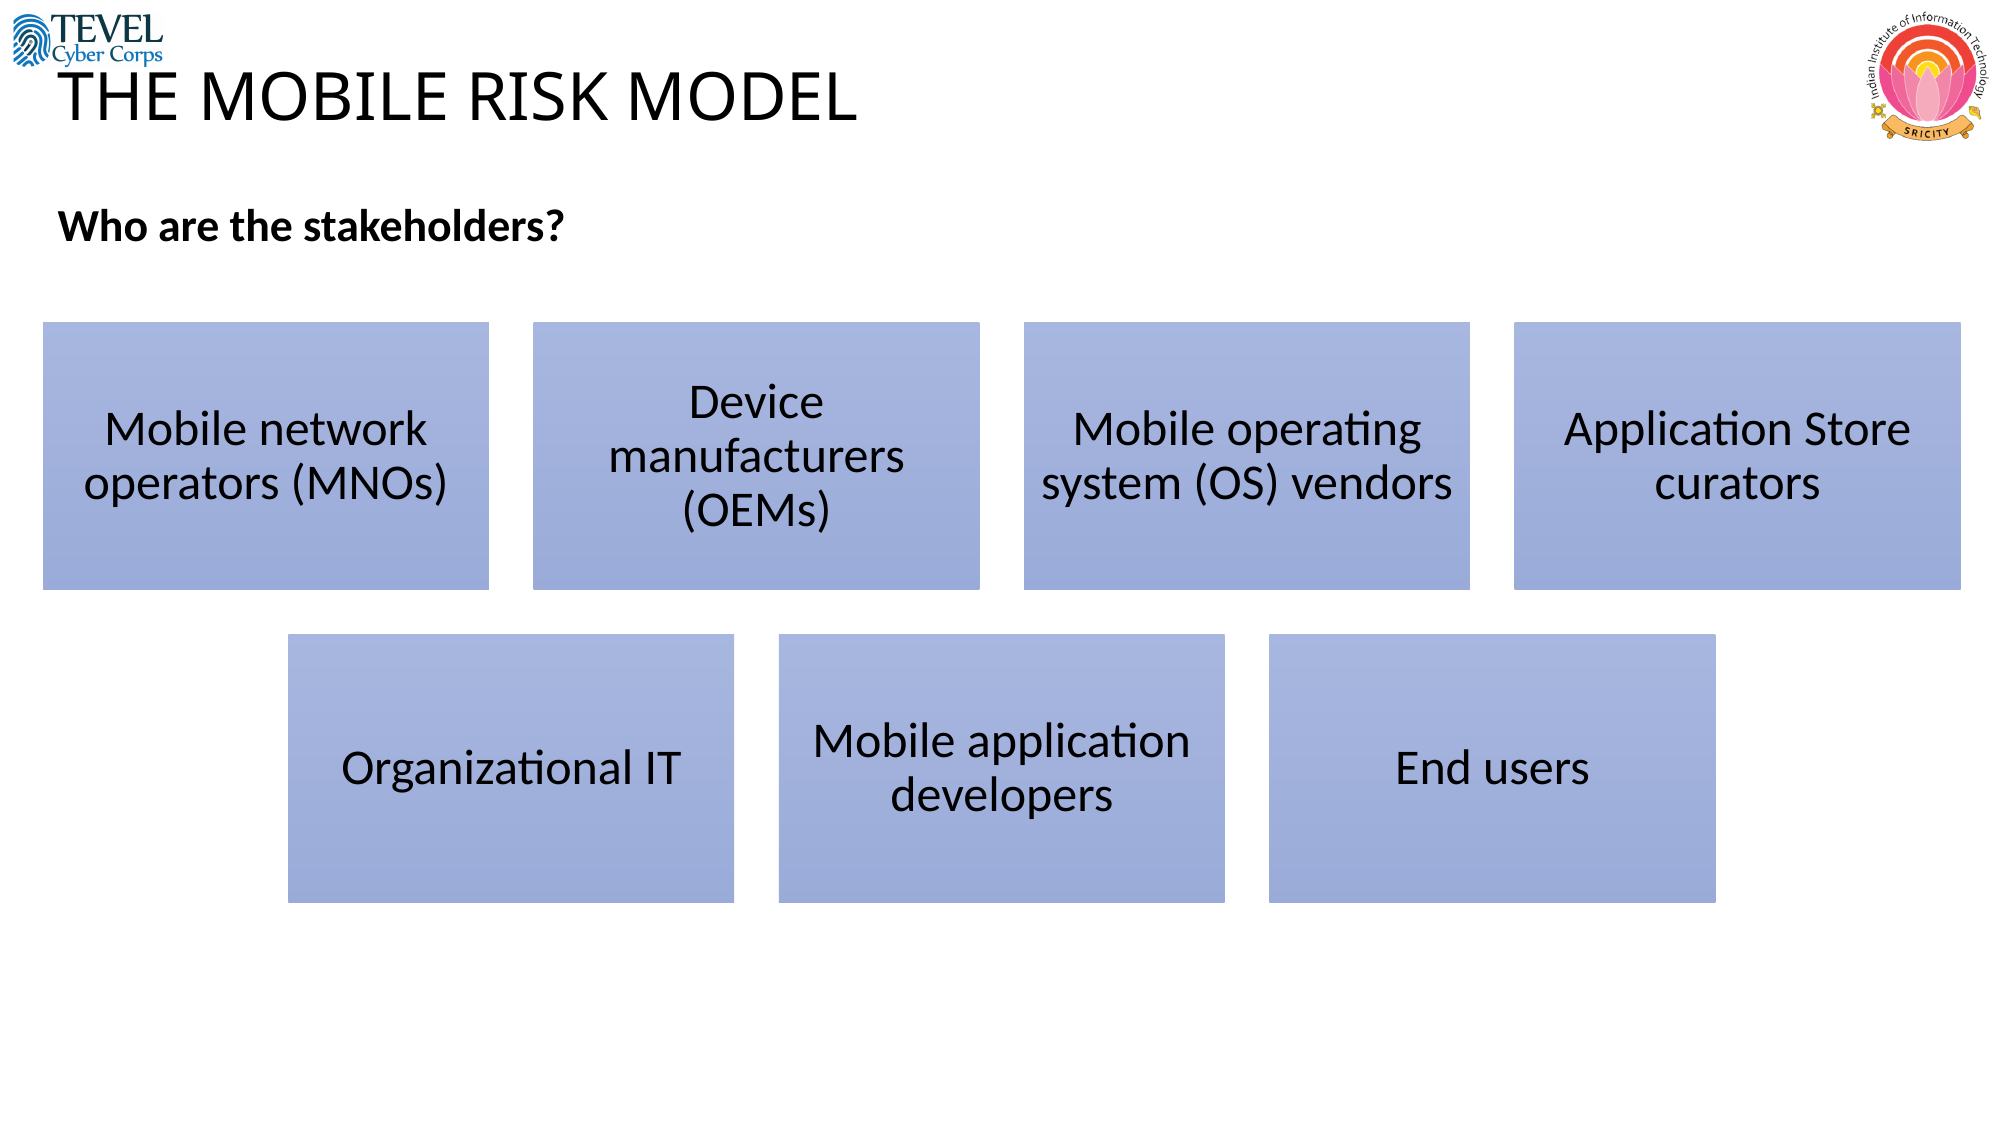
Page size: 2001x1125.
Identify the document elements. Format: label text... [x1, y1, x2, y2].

list Who are the stakeholders? [42, 188, 1962, 266]
title THE MOBILE RISK MODEL [42, 0, 1962, 188]
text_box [42, 266, 1962, 959]
picture [11, 11, 42, 69]
picture [1962, 11, 1989, 141]
